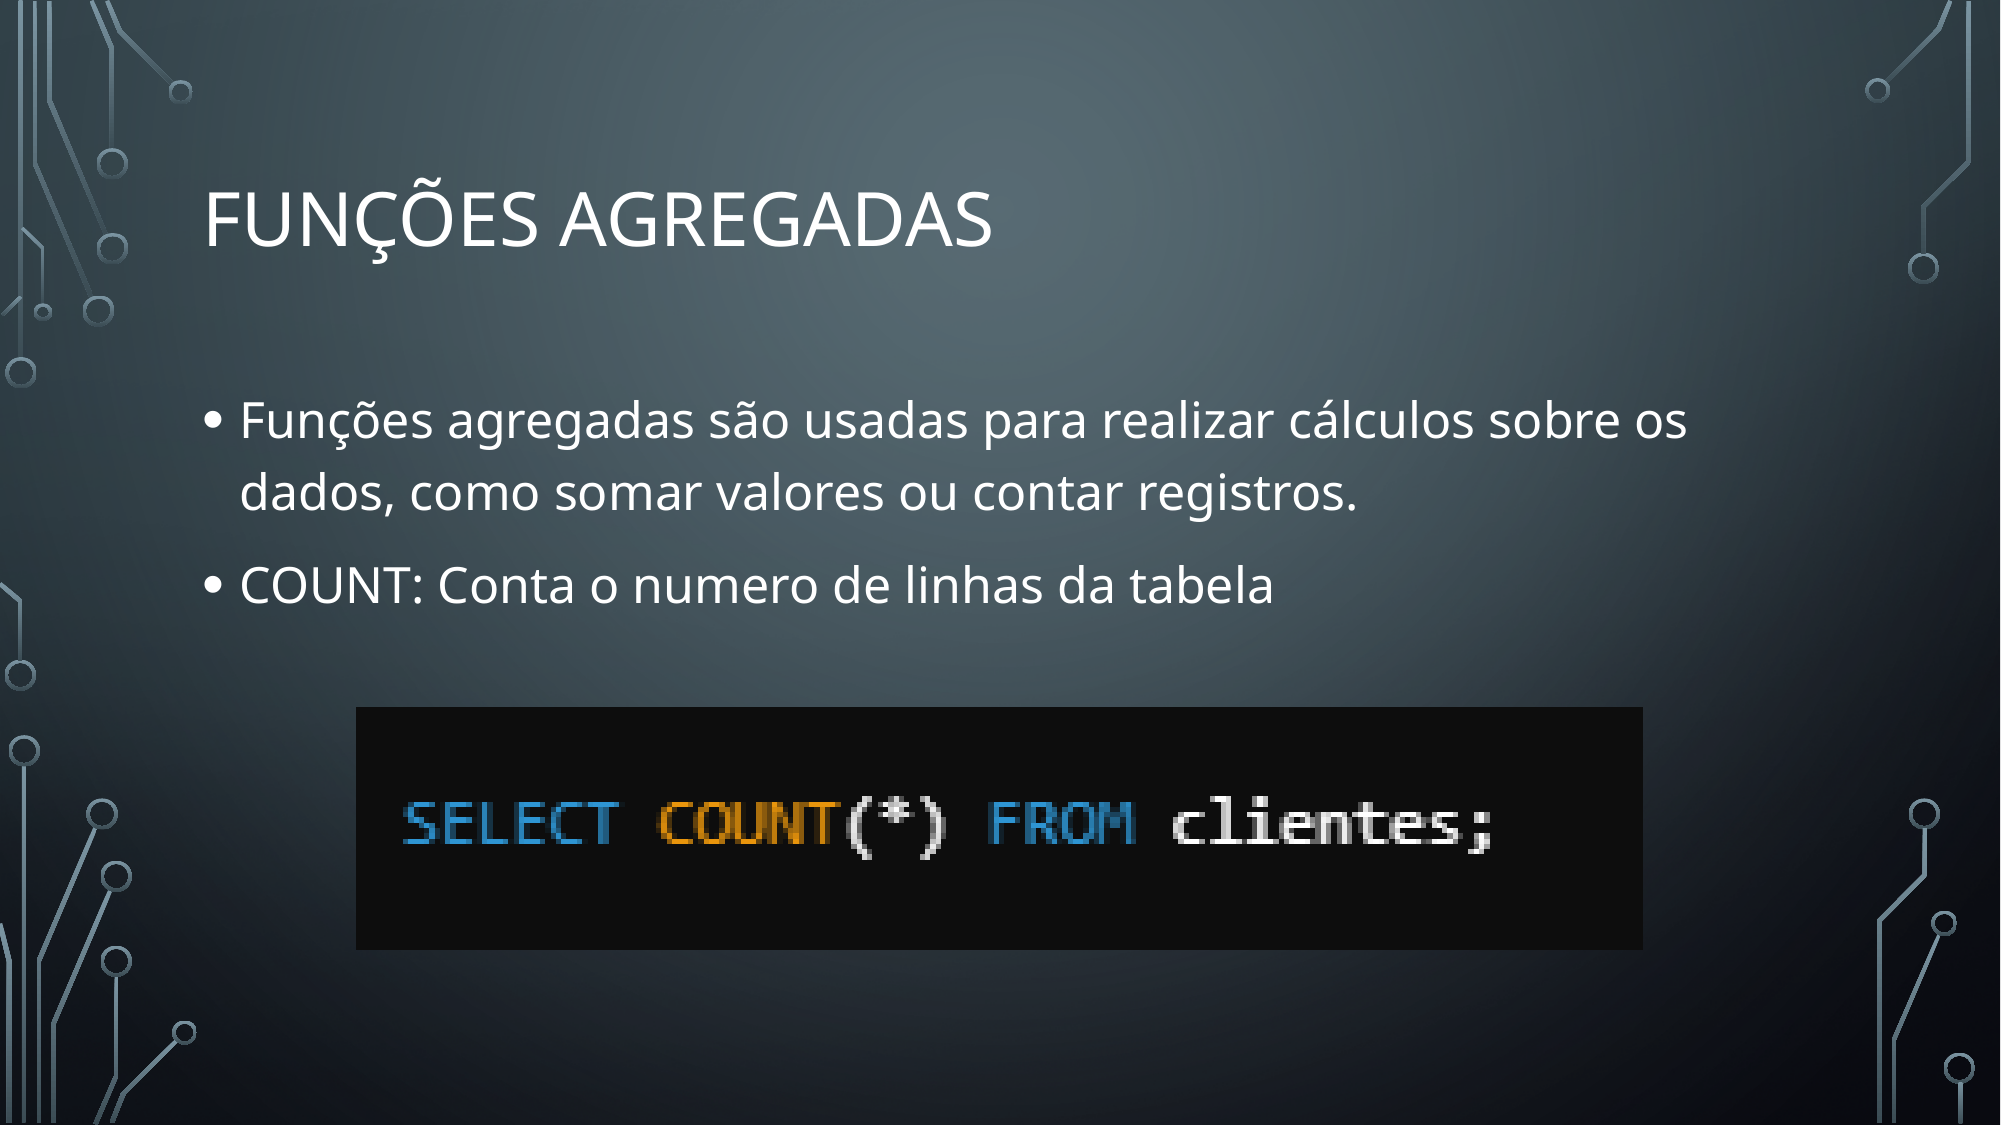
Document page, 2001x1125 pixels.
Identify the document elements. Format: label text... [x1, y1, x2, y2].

list Funções agregadas são usadas para realizar cálculos sobre os dados, como somar valores ou contar registros. COUNT: Conta o numero de linhas da tabela [187, 369, 1813, 950]
picture [356, 707, 1644, 951]
title Funções agregadas [187, 101, 1813, 344]
